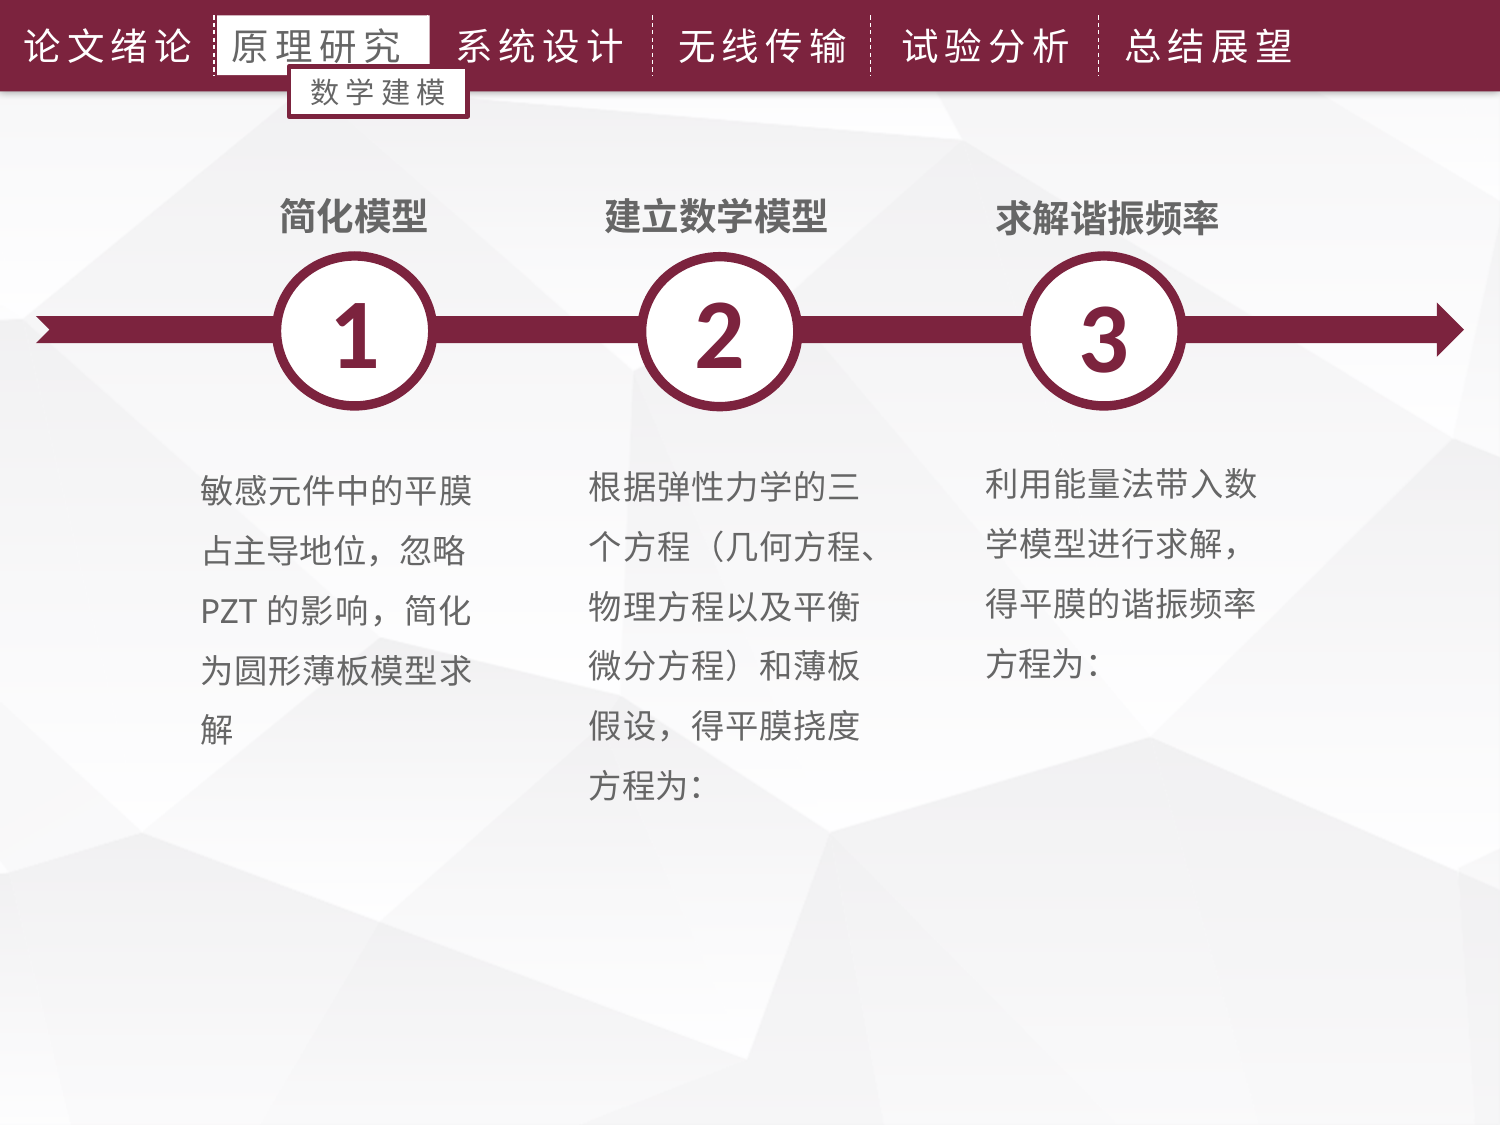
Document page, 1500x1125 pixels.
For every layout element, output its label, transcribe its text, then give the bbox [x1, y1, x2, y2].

text_box [690, 255, 749, 261]
text_box 无线传输 [663, 15, 870, 76]
text_box 建立数学模型 [589, 163, 851, 246]
text_box [1070, 400, 1138, 407]
text_box [1024, 265, 1063, 396]
text_box 无线传输 [871, 15, 876, 76]
text_box 1 [314, 260, 395, 396]
text_box [433, 315, 642, 345]
text_box 2 [679, 261, 760, 396]
text_box 简化模型 [264, 163, 460, 246]
text_box 总结展望 [1109, 15, 1322, 76]
text_box [1145, 265, 1184, 396]
text_box 原理研究 [217, 15, 427, 76]
picture [0, 92, 1500, 1125]
text_box [1182, 299, 1466, 360]
text_box [0, 0, 1500, 92]
text_box [33, 315, 277, 345]
text_box 数学建模 [288, 66, 468, 117]
text_box 敏感元件中的平膜占主导地位，忽略PZT的影响，简化为圆形薄板模型求解 [185, 442, 488, 757]
text_box 试验分析 [886, 15, 1098, 76]
text_box [1064, 254, 1144, 265]
text_box 系统设计 [440, 15, 652, 76]
text_box [798, 315, 1026, 345]
text_box [640, 266, 799, 408]
text_box 求解谐振频率 [980, 165, 1263, 248]
text_box 3 [1063, 265, 1145, 400]
text_box [326, 254, 383, 260]
text_box 论文绪论 [8, 15, 213, 76]
text_box [275, 265, 434, 407]
